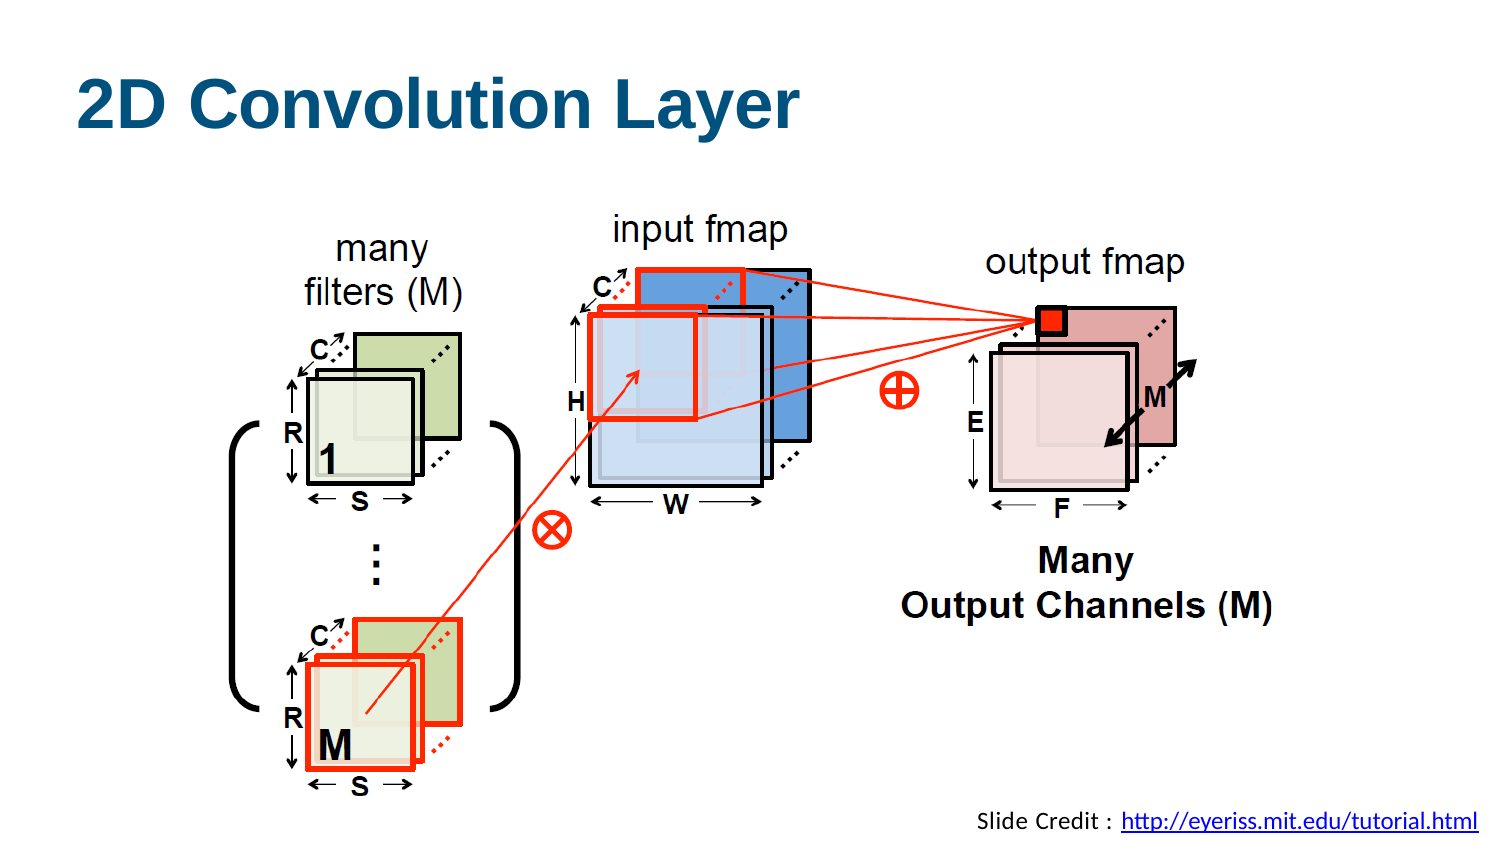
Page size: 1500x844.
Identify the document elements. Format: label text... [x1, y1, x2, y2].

title 2D Convolution Layer [74, 55, 804, 199]
text_box Slide Credit : http://eyeriss.mit.edu/tutorial.html [975, 802, 1487, 835]
text_box [228, 214, 1272, 796]
